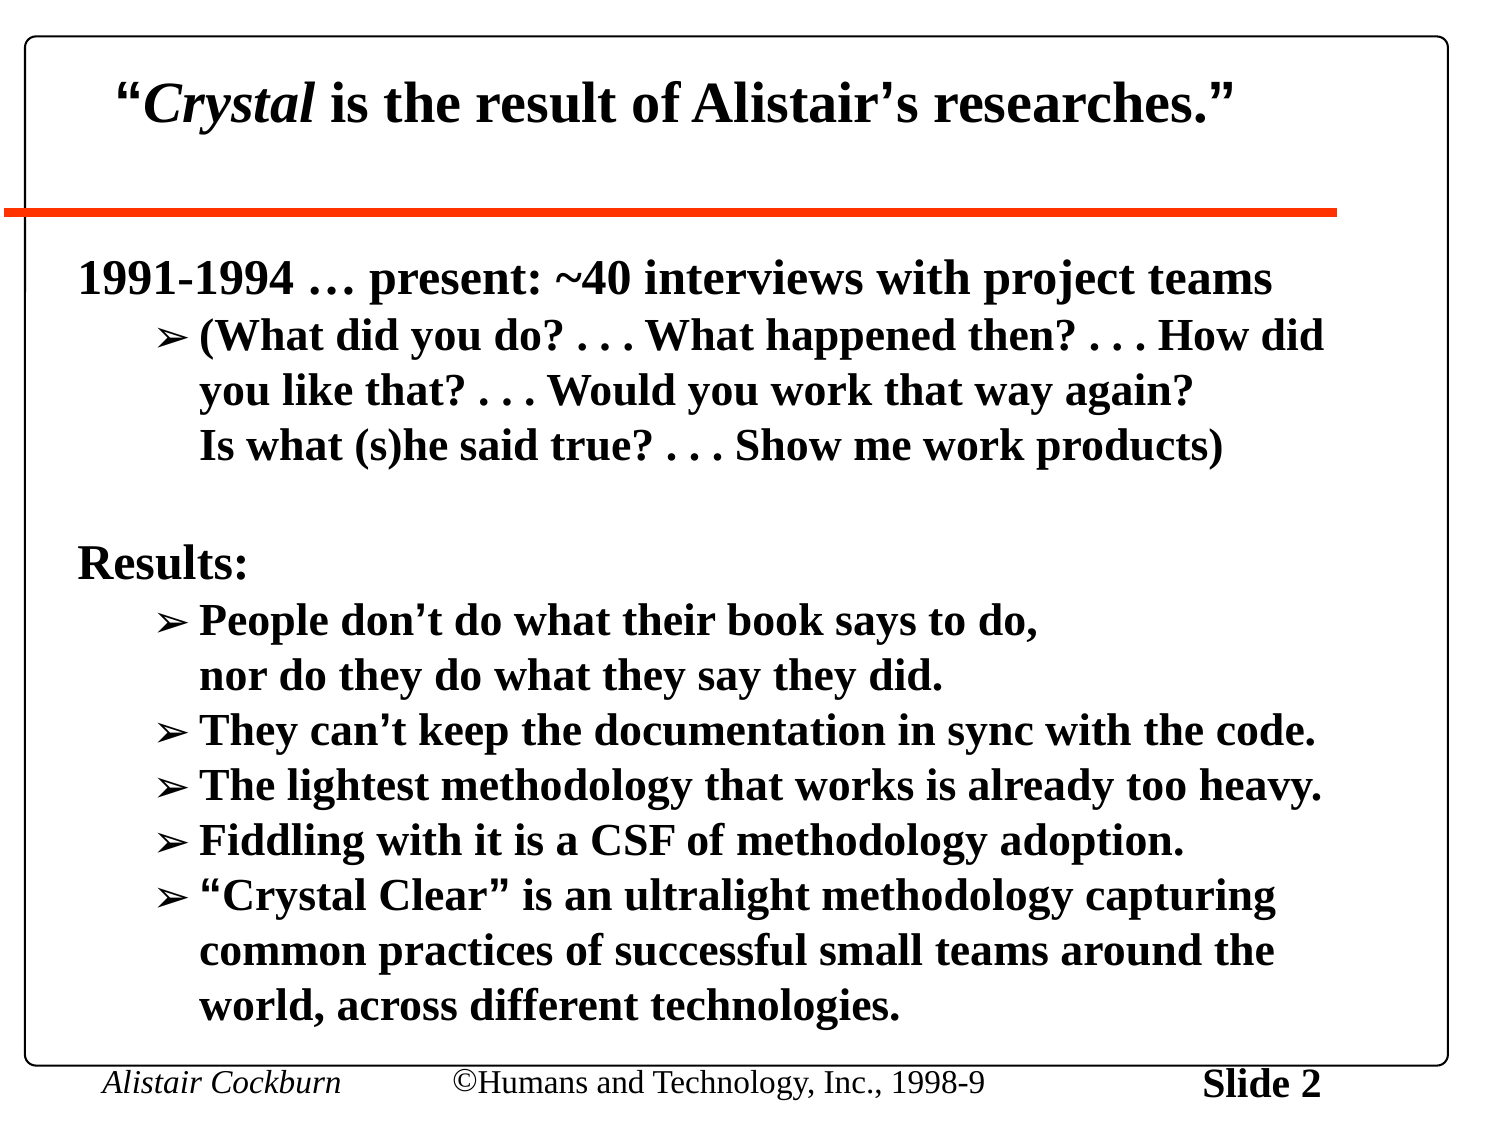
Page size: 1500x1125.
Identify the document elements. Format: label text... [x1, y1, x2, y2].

title “Crystal is the result of Alistair’s researches.” [99, 37, 1413, 213]
list 1991-1994 … present: ~40 interviews with project teams (What did you do? . . . What happened then? . . . How did you like that? . . . Would you work that way again? Is what (s)he said true? . . . Show me work products) Results: People don’t do what their book says to do, nor do they do what they say they did. They can’t keep the documentation in sync with the code. The lightest methodology that works is already too heavy. Fiddling with it is a CSF of methodology adoption. “Crystal Clear” is an ultralight methodology capturing common practices of successful small teams around the world, across different technologies. [62, 237, 1400, 1025]
